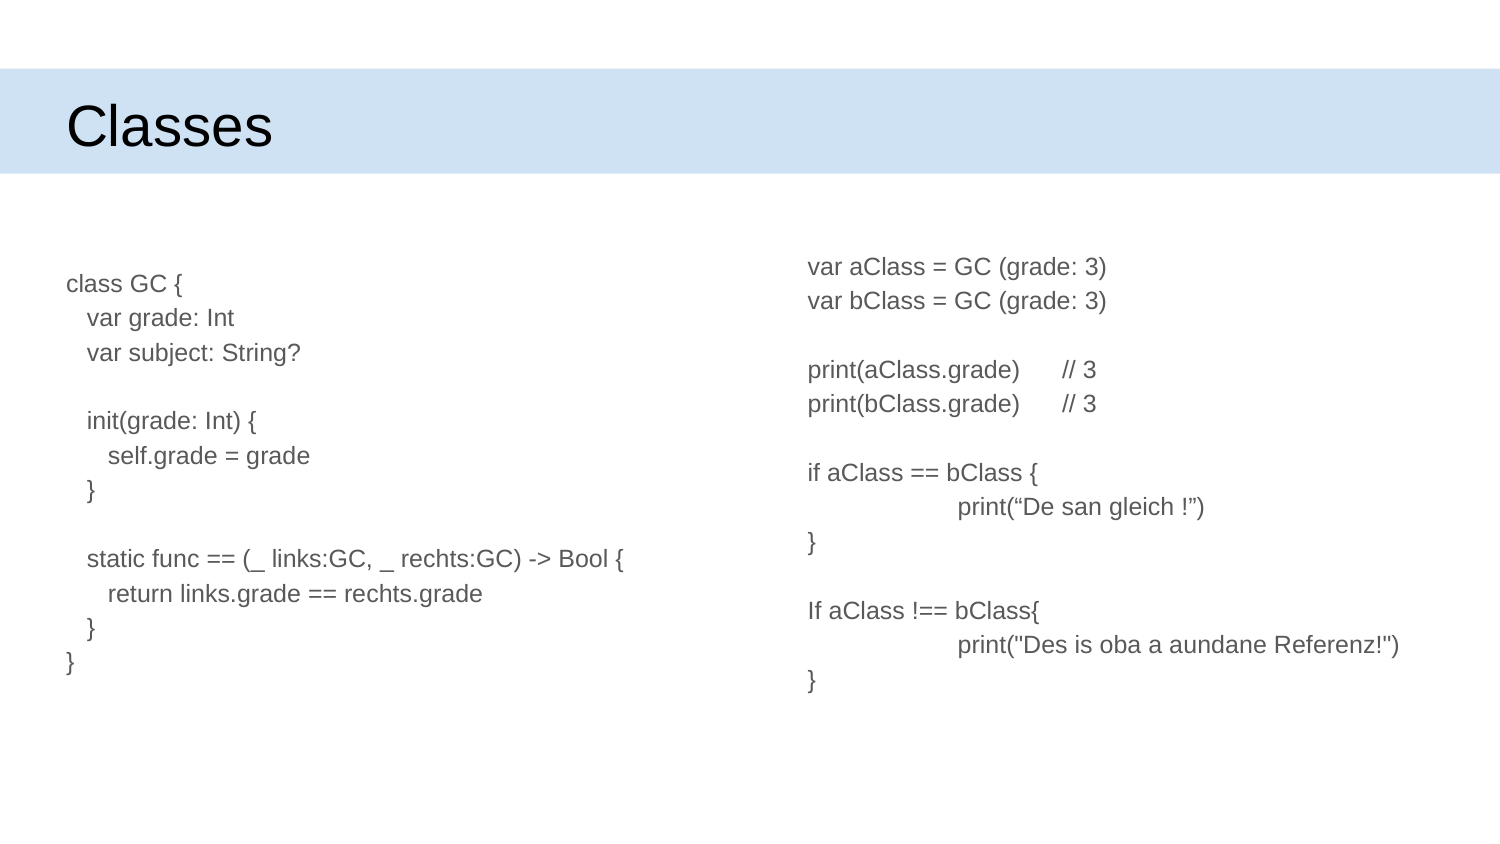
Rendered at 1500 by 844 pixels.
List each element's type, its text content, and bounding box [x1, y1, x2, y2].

title Classes [51, 72, 1449, 167]
list var aClass = GC (grade: 3) var bClass = GC (grade: 3) print(aClass.grade) // 3 print(bClass.grade) // 3 if aClass == bClass { print(“De san gleich !”) } If aClass !== bClass{ print("Des is oba a aundane Referenz!") } [792, 189, 1449, 750]
list class GC { var grade: Int var subject: String? init(grade: Int) { self.grade = grade } static func == (_ links:GC, _ rechts:GC) -> Bool { return links.grade == rechts.grade } } [51, 189, 774, 750]
